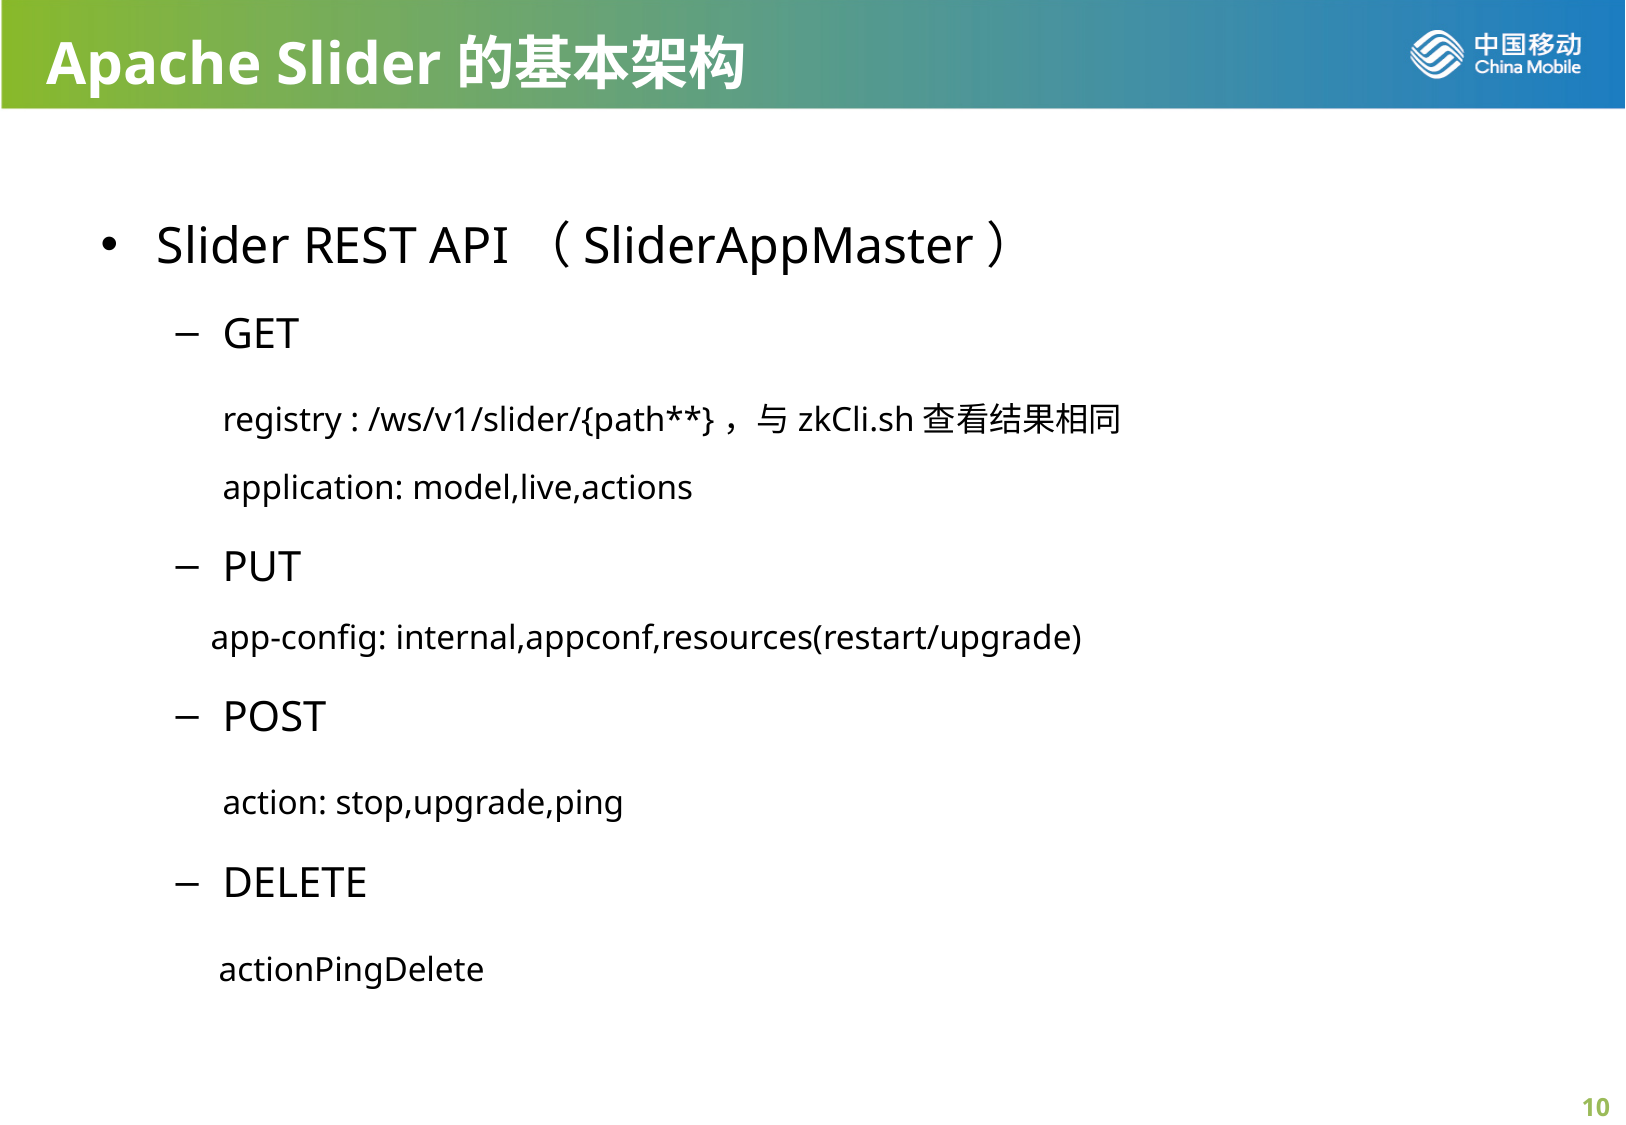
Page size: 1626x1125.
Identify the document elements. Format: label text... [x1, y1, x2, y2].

picture [0, 0, 1625, 1125]
title Apache Slider的基本架构 [31, 19, 1380, 101]
text_box Slider REST API（SliderAppMaster） GET registry : /ws/v1/slider/{path**}，与zkCli.sh查看结果相同 application: model,live,actions PUT app-config: internal,appconf,resources(restart/upgrade) POST action: stop,upgrade,ping DELETE actionPingDelete [85, 175, 1549, 1008]
